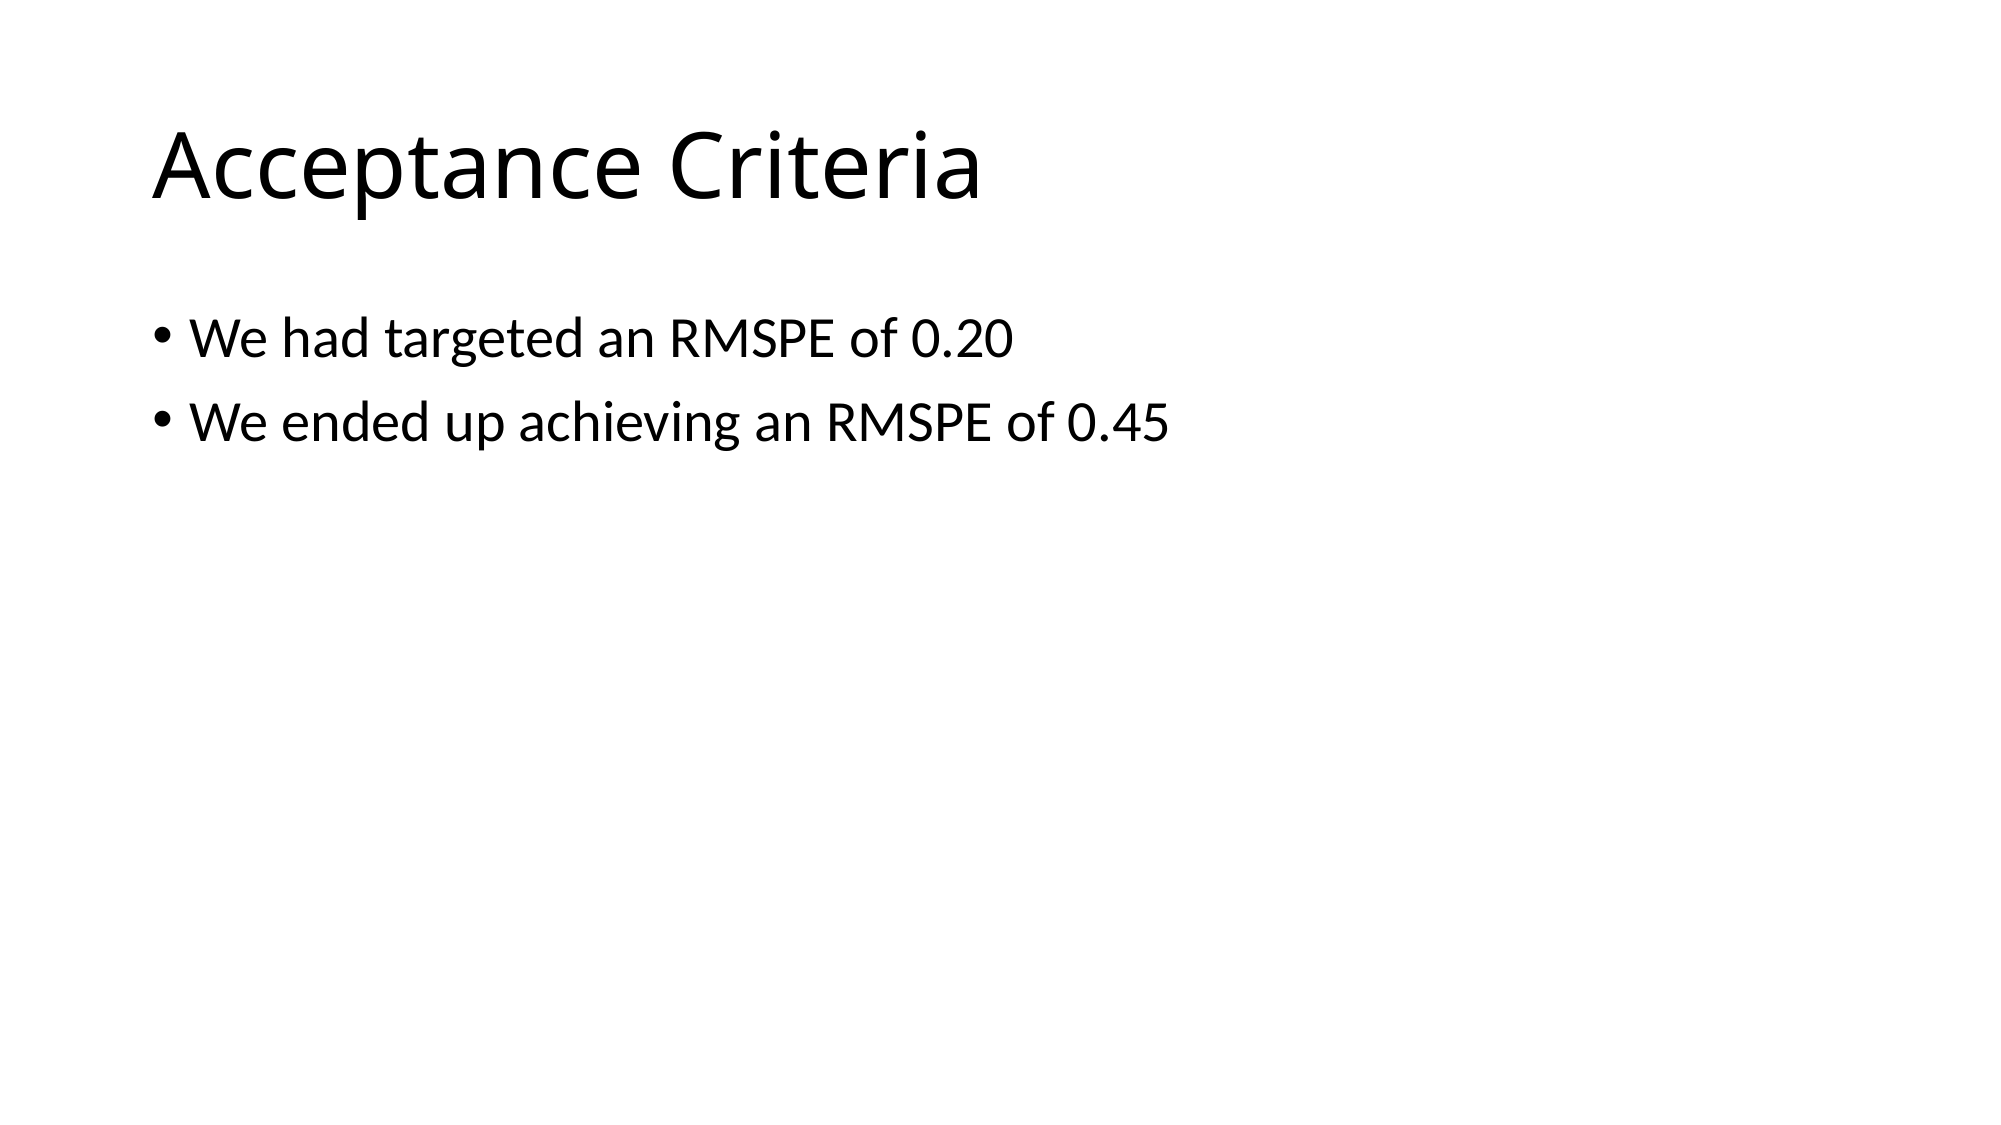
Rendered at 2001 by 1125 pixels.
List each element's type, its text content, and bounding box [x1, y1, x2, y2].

list We had targeted an RMSPE of 0.20 We ended up achieving an RMSPE of 0.45 [137, 299, 1863, 1014]
title Acceptance Criteria [137, 59, 1863, 278]
